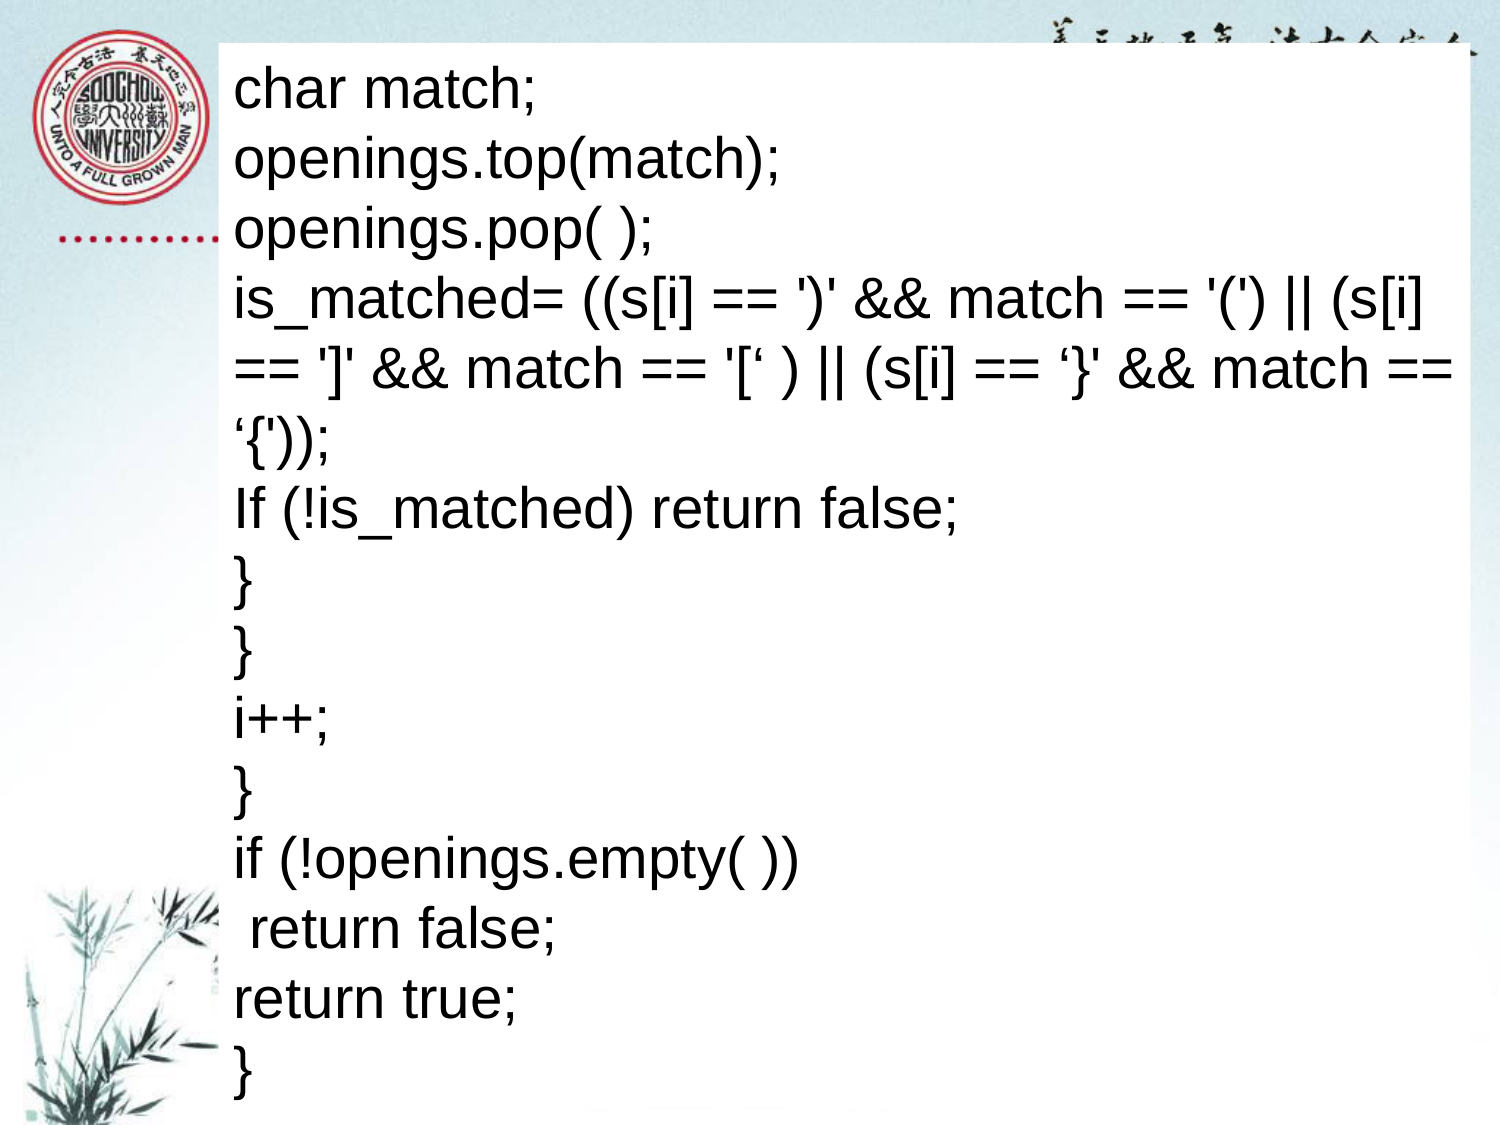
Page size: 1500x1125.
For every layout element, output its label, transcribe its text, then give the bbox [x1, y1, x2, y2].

picture [0, 0, 1500, 1125]
text_box char match; openings.top(match); openings.pop( ); is_matched= ((s[i] == ')' && match == '(') || (s[i] == ']' && match == '[‘ ) || (s[i] == ‘}' && match == ‘{')); If (!is_matched) return false; } } i++; } if (!openings.empty( )) return false; return true; } [218, 42, 1471, 1108]
